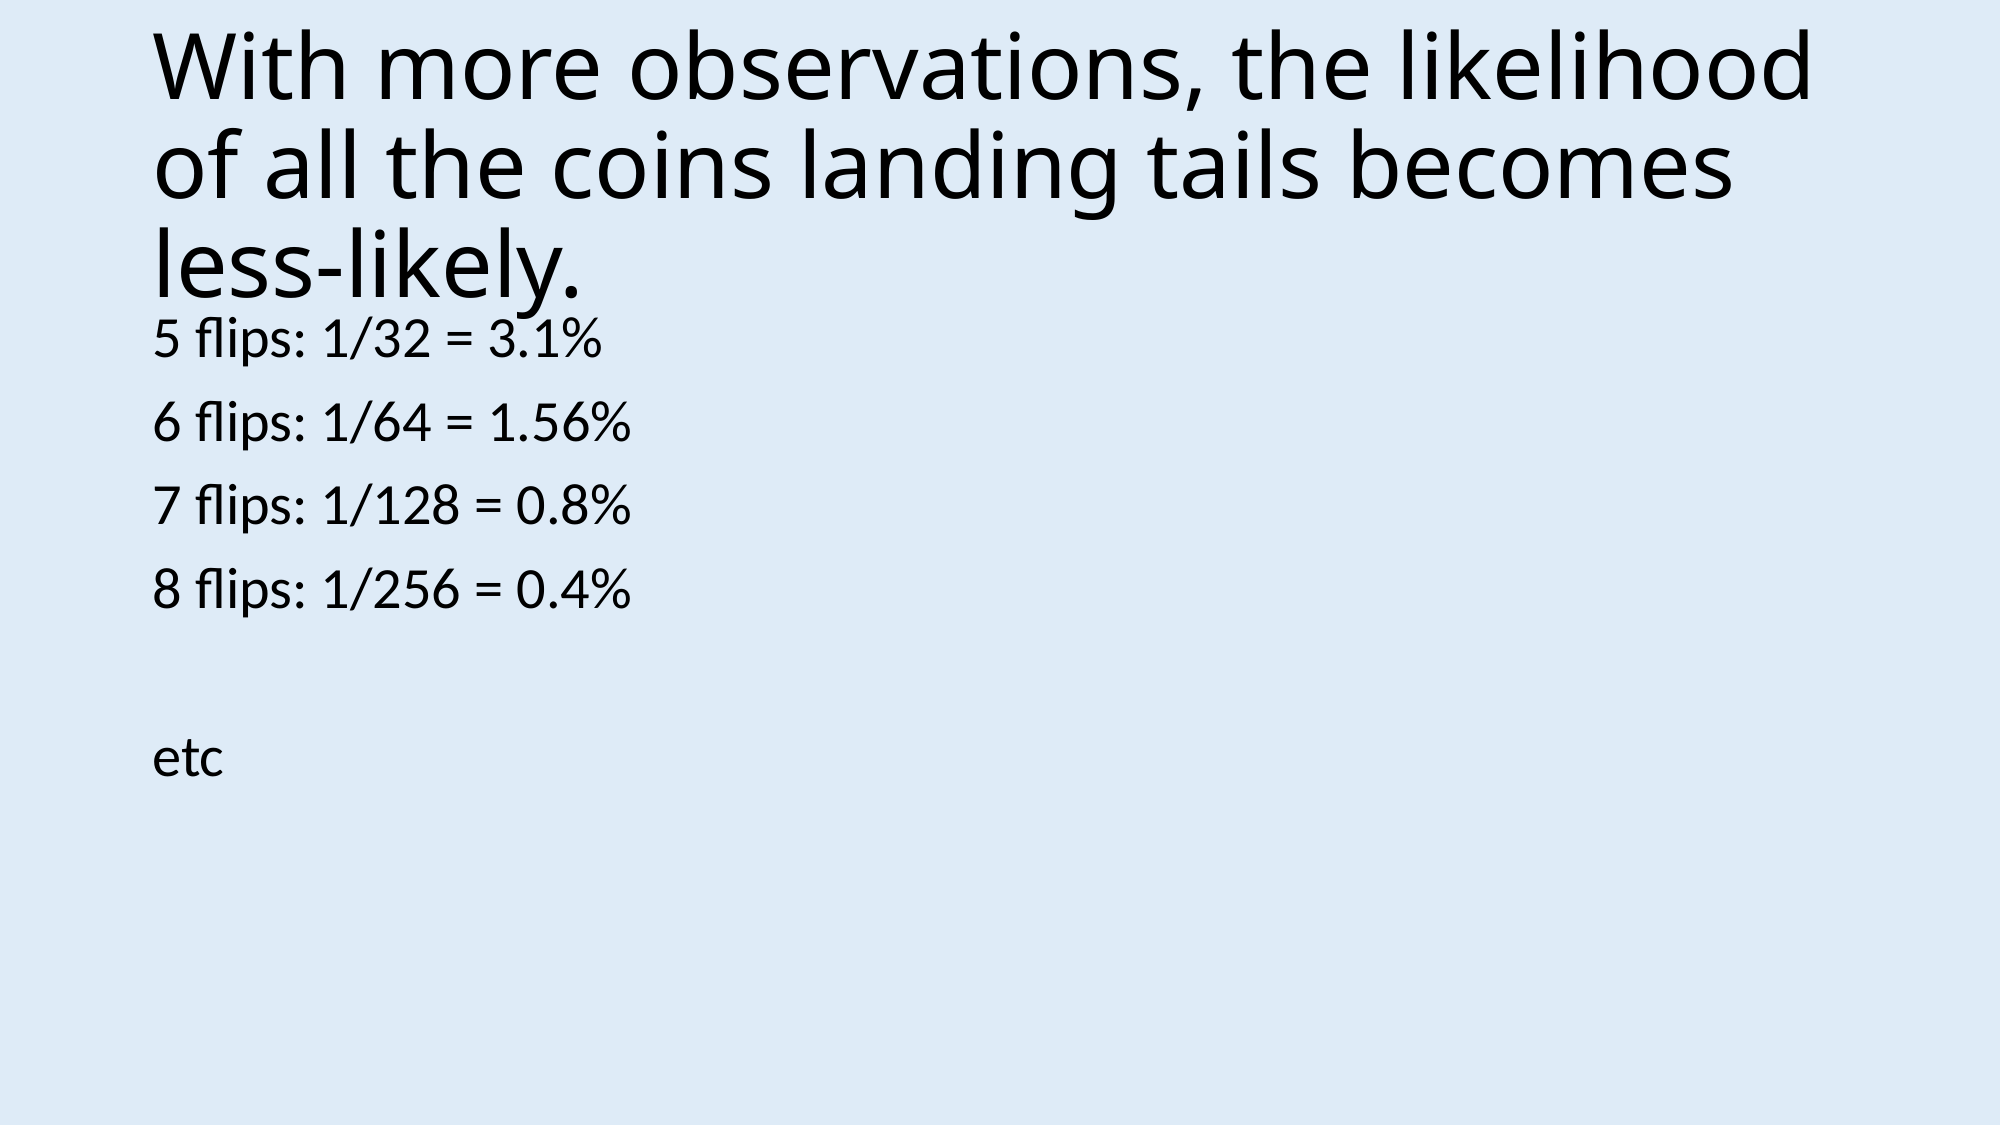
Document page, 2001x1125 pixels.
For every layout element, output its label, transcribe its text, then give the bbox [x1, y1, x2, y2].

title With more observations, the likelihood of all the coins landing tails becomes less-likely. [137, 59, 1863, 278]
list 5 flips: 1/32 = 3.1% 6 flips: 1/64 = 1.56% 7 flips: 1/128 = 0.8% 8 flips: 1/256 = 0.4% etc [137, 299, 832, 1014]
